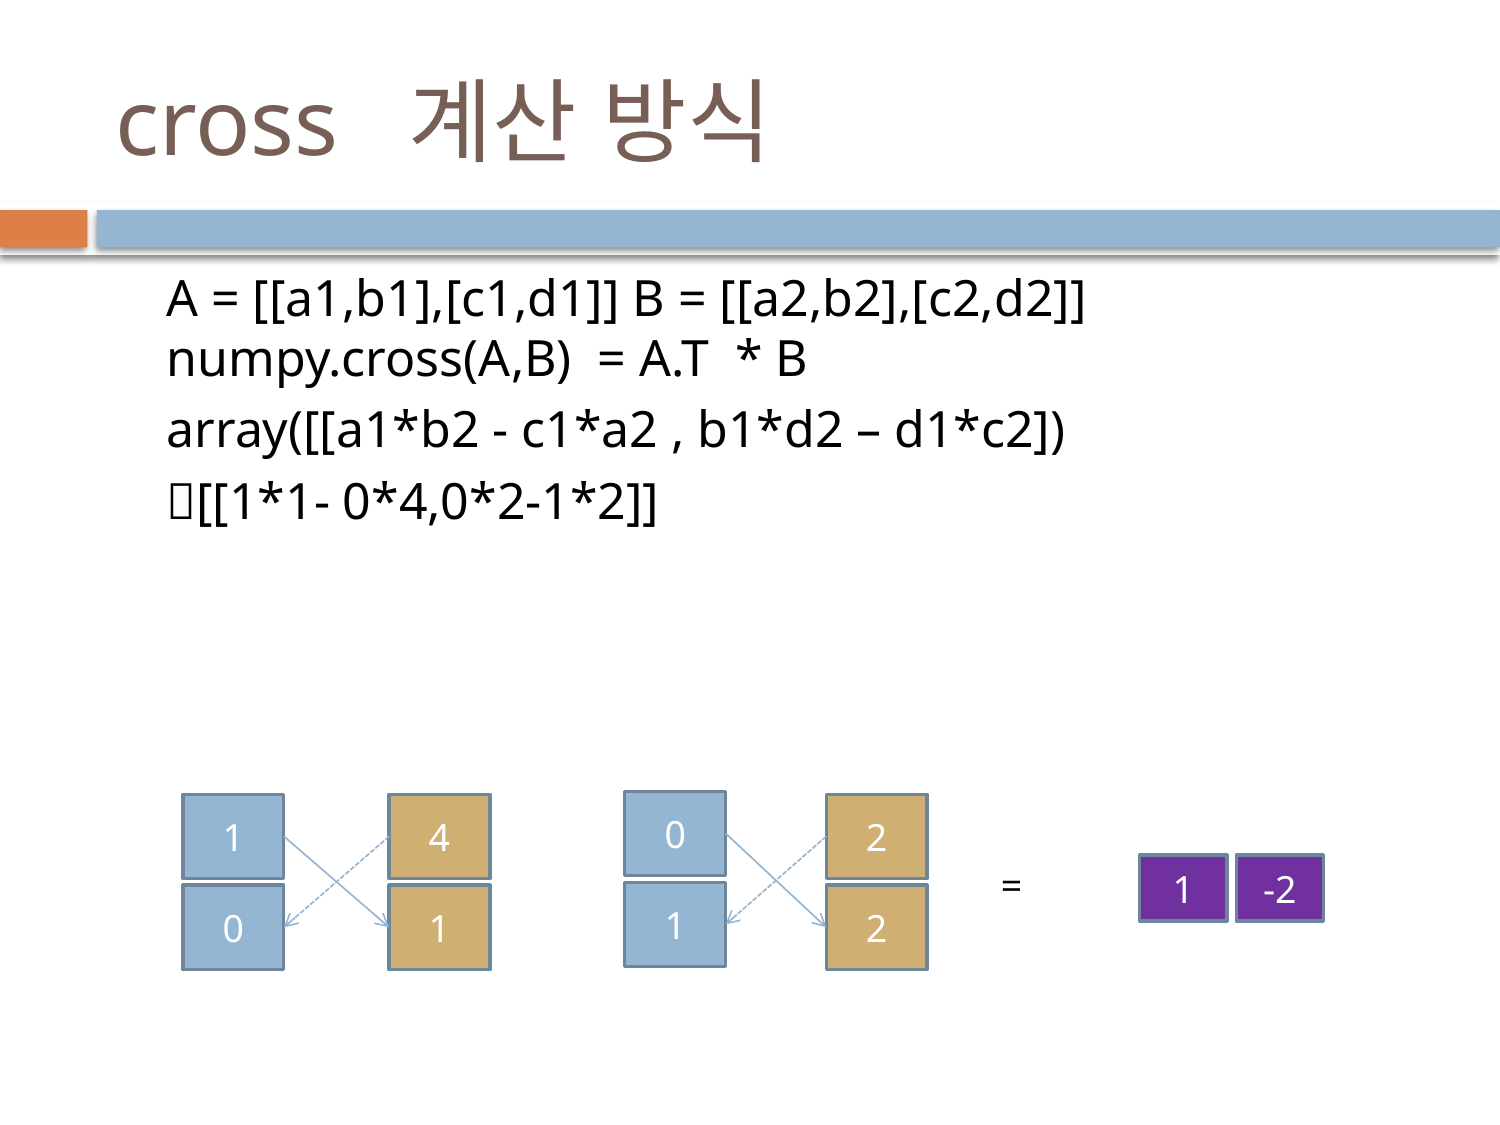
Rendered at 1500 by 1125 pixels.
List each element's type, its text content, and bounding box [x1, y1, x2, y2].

text_box 4 [387, 793, 492, 880]
text_box 1 [181, 793, 285, 880]
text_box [1139, 854, 1324, 922]
text_box = [986, 854, 1022, 915]
text_box 2 [825, 883, 929, 971]
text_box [725, 836, 827, 925]
text_box 0 [181, 883, 285, 971]
text_box 1 [623, 881, 727, 968]
title cross 계산 방식 [100, 37, 1438, 200]
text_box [283, 836, 390, 928]
text_box 2 [825, 793, 929, 880]
text_box 0 [623, 790, 727, 877]
list A = [[a1,b1],[c1,d1]] B = [[a2,b2],[c2,d2]] numpy.cross(A,B) = A.T * B array([[a1*b2 - c1*a2 , b1*d2 – d1*c2]) [[1*1- 0*4,0*2-1*2]] [76, 259, 1427, 656]
text_box 1 [387, 883, 492, 971]
